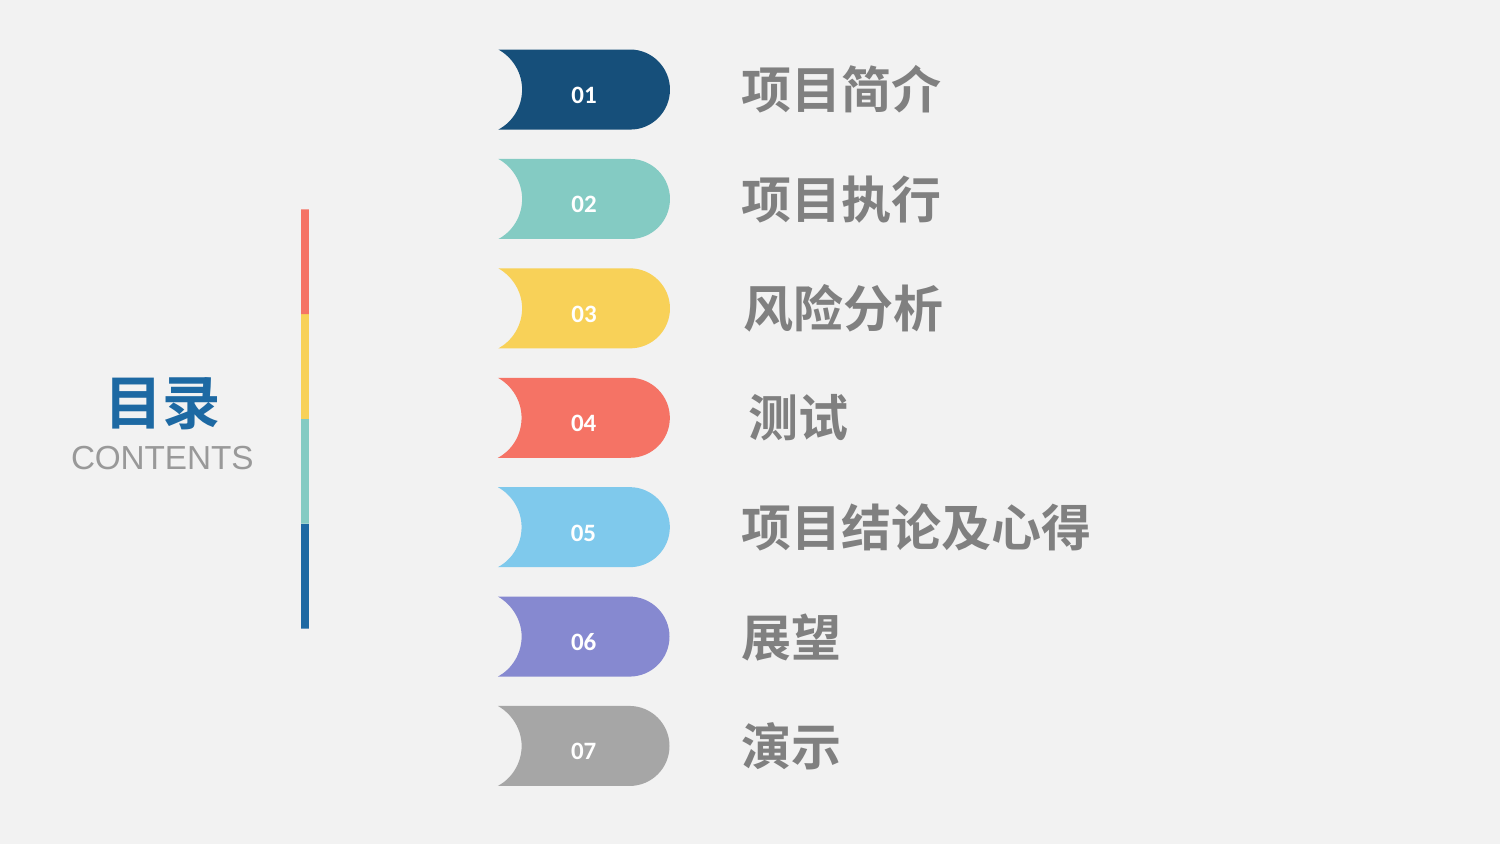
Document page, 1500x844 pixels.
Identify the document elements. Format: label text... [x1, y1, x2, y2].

text_box 06 [525, 619, 642, 656]
text_box 测试 [733, 379, 1006, 455]
text_box [497, 705, 670, 786]
text_box [497, 596, 670, 677]
text_box [497, 487, 670, 568]
text_box [498, 268, 670, 349]
text_box 项目结论及心得 [726, 489, 1152, 564]
text_box 02 [525, 181, 643, 218]
text_box 演示 [726, 707, 999, 783]
text_box 07 [525, 728, 642, 765]
text_box 04 [525, 400, 642, 437]
text_box 项目执行 [726, 161, 999, 236]
text_box 展望 [726, 598, 1046, 674]
text_box [498, 158, 670, 239]
text_box 项目简介 [726, 51, 999, 127]
text_box 目录 CONTENTS [41, 358, 284, 484]
text_box [497, 377, 670, 458]
text_box 03 [525, 291, 643, 328]
text_box 05 [525, 510, 642, 546]
text_box [498, 49, 670, 130]
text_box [95, 414, 515, 423]
text_box 01 [525, 72, 643, 109]
text_box 风险分析 [728, 270, 1000, 346]
